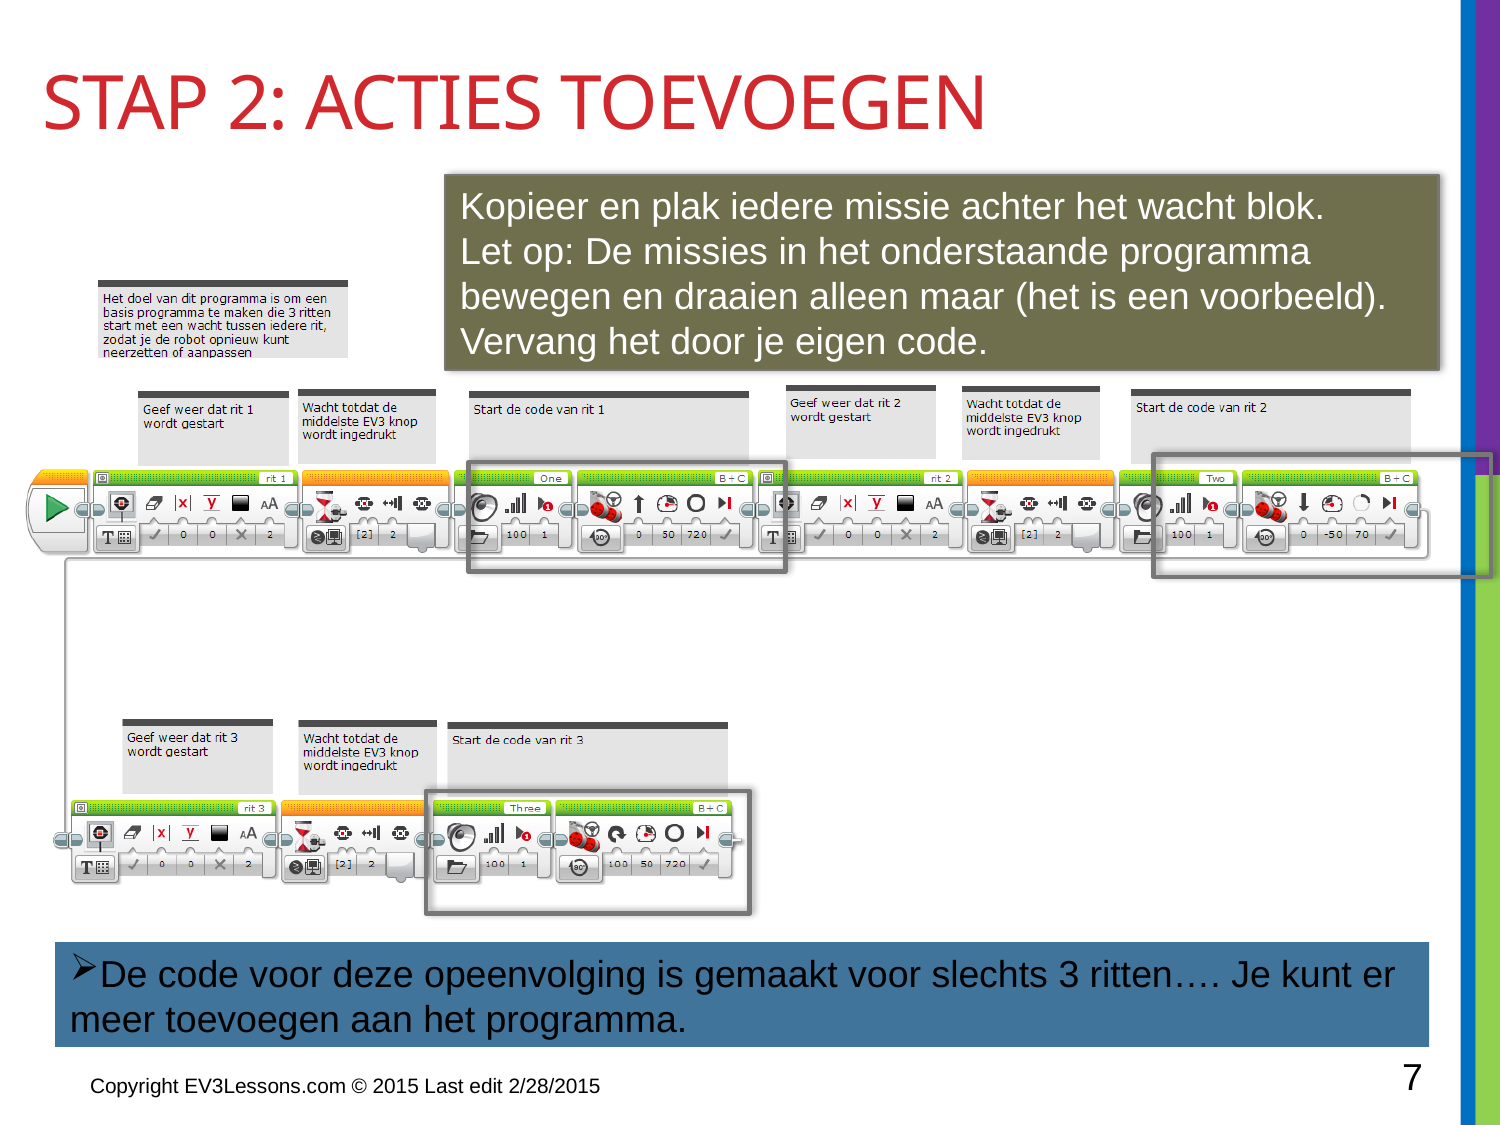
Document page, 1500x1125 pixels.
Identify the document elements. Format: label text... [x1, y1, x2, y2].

slide_number 7 [1387, 1045, 1491, 1106]
text_box De code voor deze opeenvolging is gemaakt voor slechts 3 ritten…. Je kunt er meer toevoegen aan het programma. [55, 942, 1430, 1047]
text_box [1445, 454, 1492, 578]
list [0, 265, 1437, 908]
title Stap 2: acties toevoegen [27, 47, 1437, 190]
footer Copyright EV3Lessons.com © 2015 Last edit 2/28/2015 [75, 1065, 638, 1112]
text_box Kopieer en plak iedere missie achter het wacht blok. Let op: De missies in het onderstaande programma bewegen en draaien alleen maar (het is een voorbeeld). Vervang het door je eigen code. [444, 174, 1440, 260]
